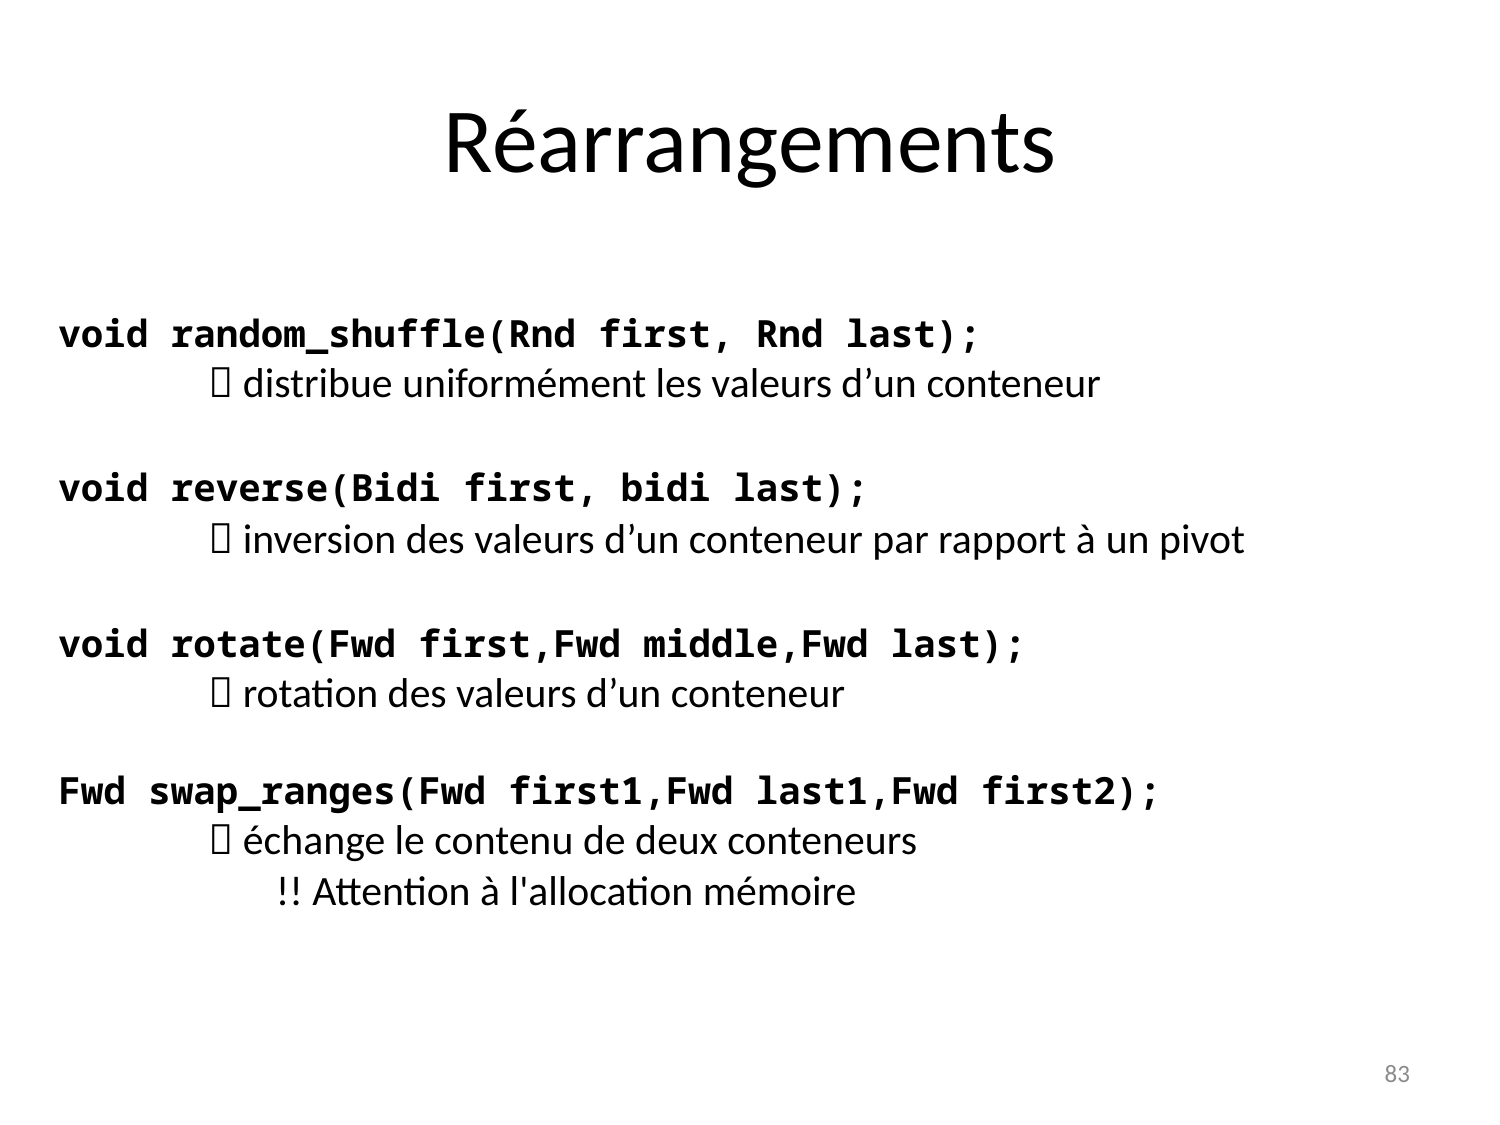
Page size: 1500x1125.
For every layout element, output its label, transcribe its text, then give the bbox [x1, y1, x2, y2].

list void random_shuffle(Rnd first, Rnd last);  distribue uniformément les valeurs d’un conteneur void reverse(Bidi first, bidi last);  inversion des valeurs d’un conteneur par rapport à un pivot void rotate(Fwd first,Fwd middle,Fwd last);  rotation des valeurs d’un conteneur Fwd swap_ranges(Fwd first1,Fwd last1,Fwd first2);  échange le contenu de deux conteneurs !! Attention à l'allocation mémoire [41, 255, 1461, 1094]
slide_number 83 [1074, 1042, 1425, 1103]
title Réarrangements [110, 41, 1392, 230]
